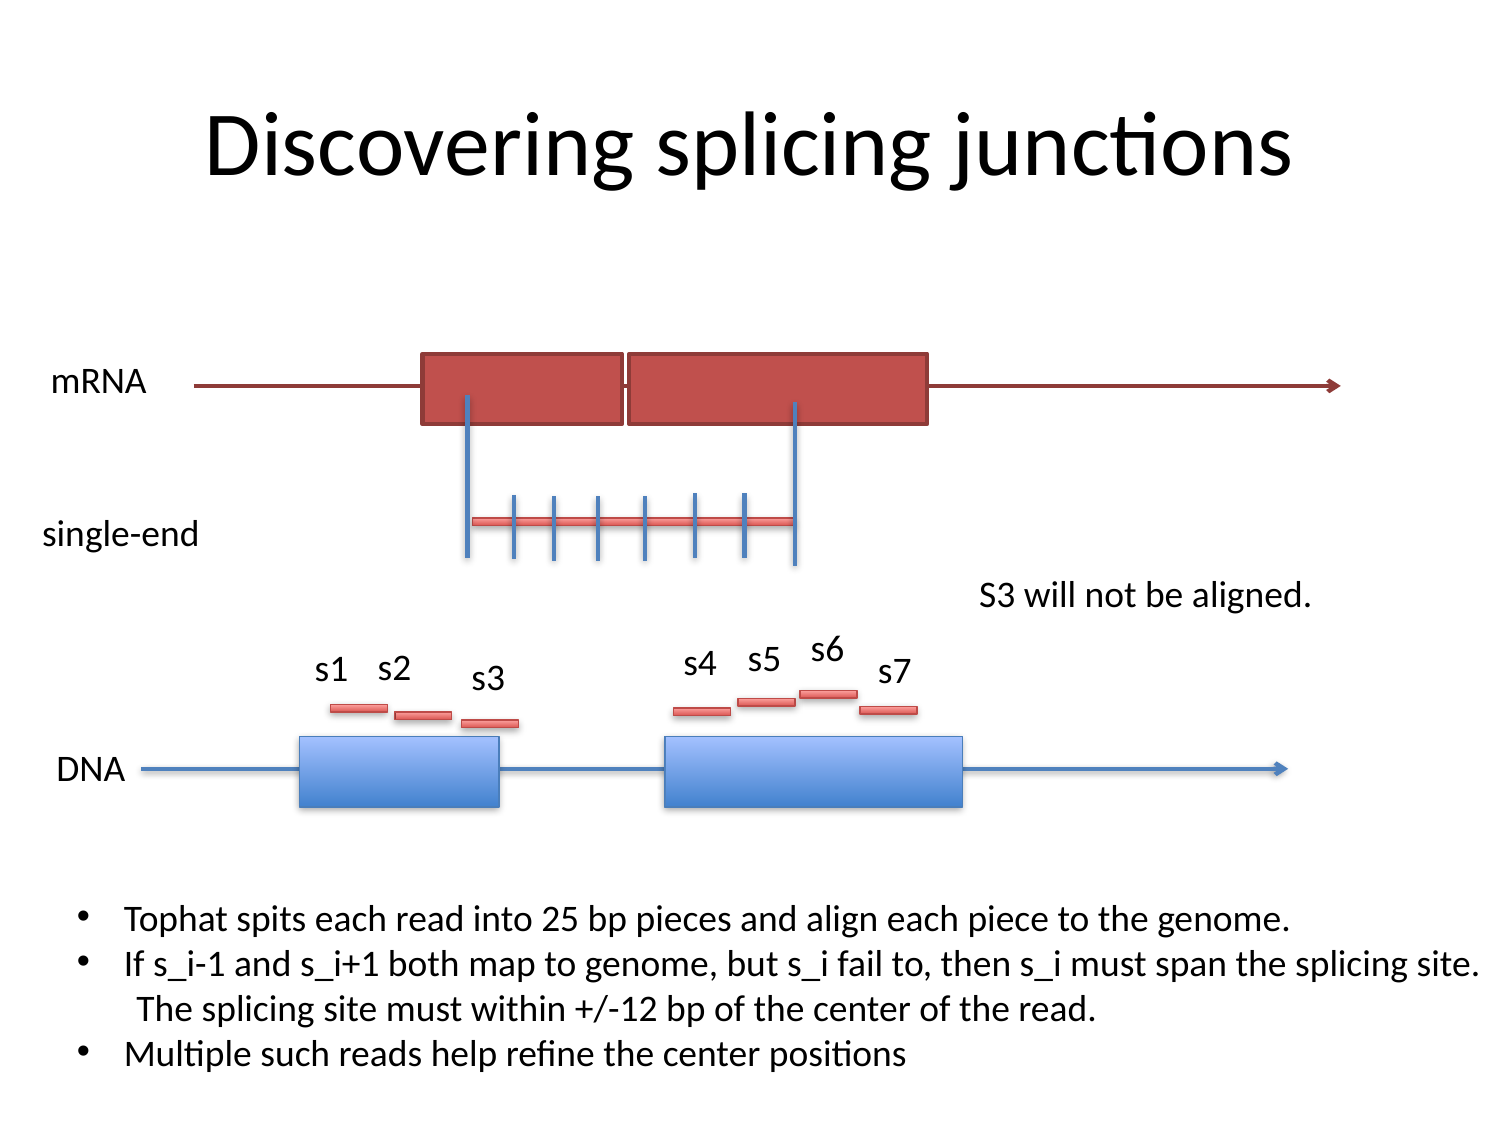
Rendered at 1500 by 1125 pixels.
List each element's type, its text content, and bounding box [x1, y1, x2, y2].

text_box DNA [41, 736, 138, 797]
text_box s5 [732, 626, 797, 687]
text_box s7 [863, 639, 927, 699]
text_box Tophat spits each read into 25 bp pieces and align each piece to the genome. If s_i-1 and s_i+1 both map to genome, but s_i fail to, then s_i must span the splicing site. The splicing site must within +/-12 bp of the center of the read. Multiple such reads help refine the center positions [62, 886, 1498, 1081]
text_box [521, 517, 547, 526]
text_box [140, 736, 1289, 808]
text_box [737, 698, 796, 707]
text_box s3 [456, 645, 521, 706]
text_box [605, 517, 638, 526]
text_box S3 will not be aligned. [964, 562, 1328, 623]
text_box [330, 704, 388, 713]
text_box s1 [299, 636, 363, 696]
text_box s2 [363, 635, 427, 696]
text_box s4 [668, 630, 733, 691]
text_box [394, 711, 452, 720]
title Discovering splicing junctions [75, 45, 1425, 233]
text_box mRNA [35, 349, 162, 409]
text_box [652, 517, 688, 526]
text_box [561, 517, 591, 526]
text_box single-end [27, 501, 215, 562]
text_box [673, 707, 731, 716]
text_box [461, 719, 519, 728]
text_box [799, 690, 858, 699]
text_box [475, 517, 507, 526]
text_box [859, 706, 918, 715]
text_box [193, 353, 1341, 425]
text_box [752, 517, 788, 526]
text_box [702, 517, 737, 526]
text_box s6 [795, 617, 860, 677]
